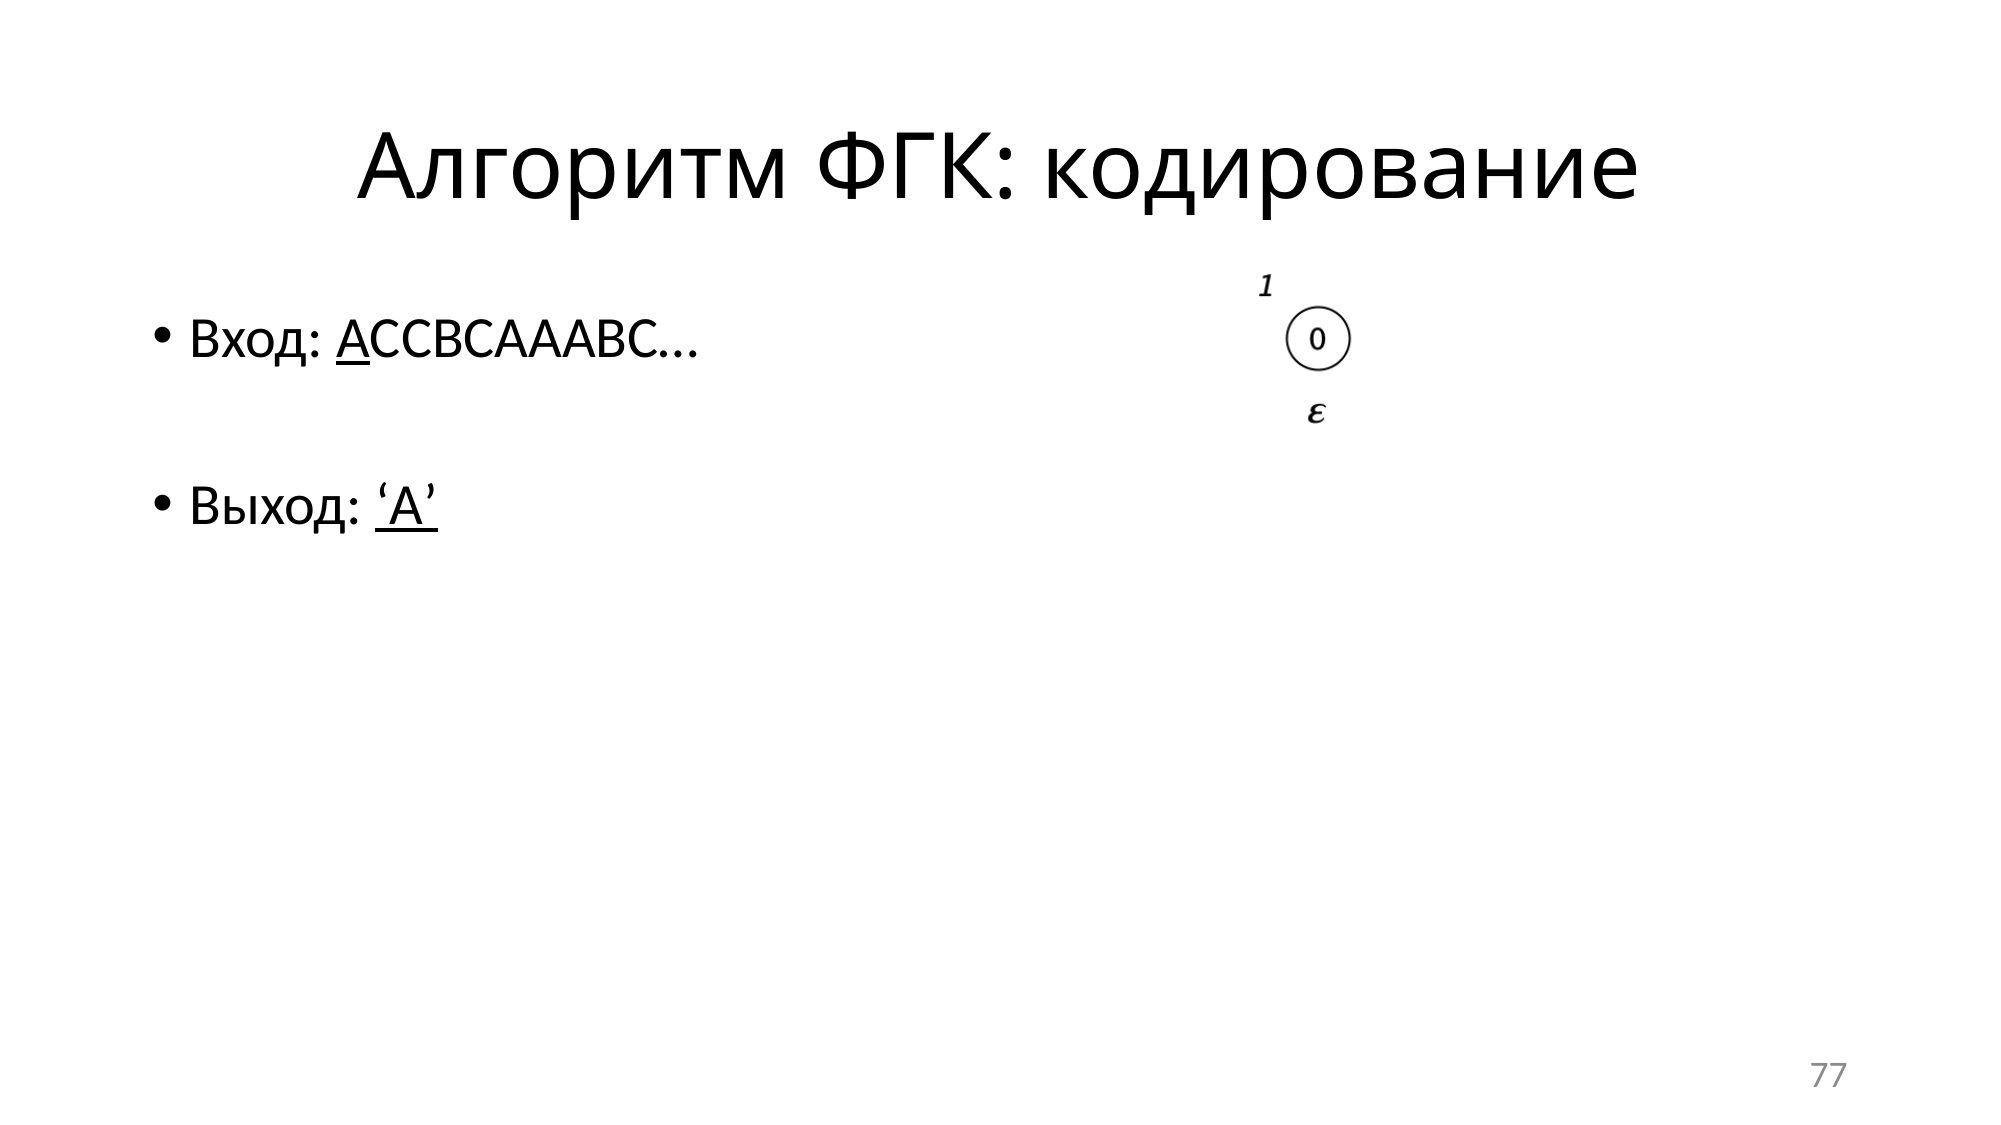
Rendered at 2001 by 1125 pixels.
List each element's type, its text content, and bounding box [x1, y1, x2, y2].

title Алгоритм ФГК: кодирование [137, 59, 1863, 278]
picture [1234, 246, 1366, 453]
slide_number 77 [1412, 1042, 1863, 1103]
list Вход: ACCBCAAABC… Выход: ‘A’ [137, 299, 1863, 1014]
